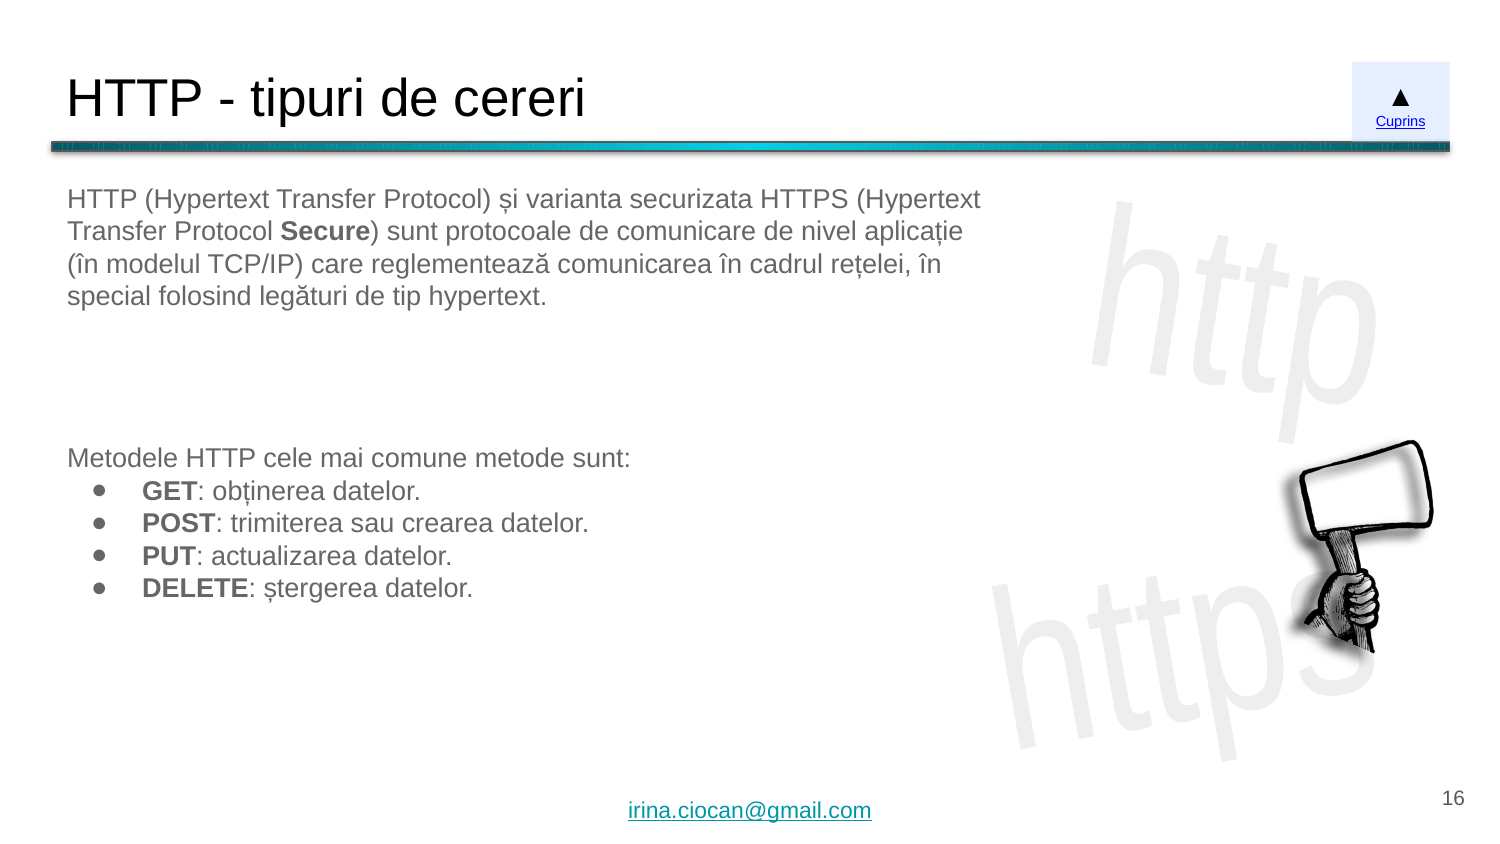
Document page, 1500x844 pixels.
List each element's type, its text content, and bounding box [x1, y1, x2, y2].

slide_number ‹#› [1389, 764, 1480, 830]
text_box irina.ciocan@gmail.com [613, 795, 889, 837]
title HTTP - tipuri de cereri [51, 48, 1449, 139]
text_box [51, 141, 1450, 151]
picture [1242, 400, 1471, 660]
text_box ▲ Cuprins [1351, 62, 1450, 142]
text_box HTTP (Hypertext Transfer Protocol) și varianta securizata HTTPS (Hypertext Transfer Protocol Secure) sunt protocoale de comunicare de nivel aplicație (în modelul TCP/IP) care reglementează comunicarea în cadrul rețelei, în special folosind legături de tip hypertext. Metodele HTTP cele mai comune metode sunt: GET: obținerea datelor. POST: trimiterea sau crearea datelor. PUT: actualizarea datelor. DELETE: ștergerea datelor. [52, 166, 1014, 748]
